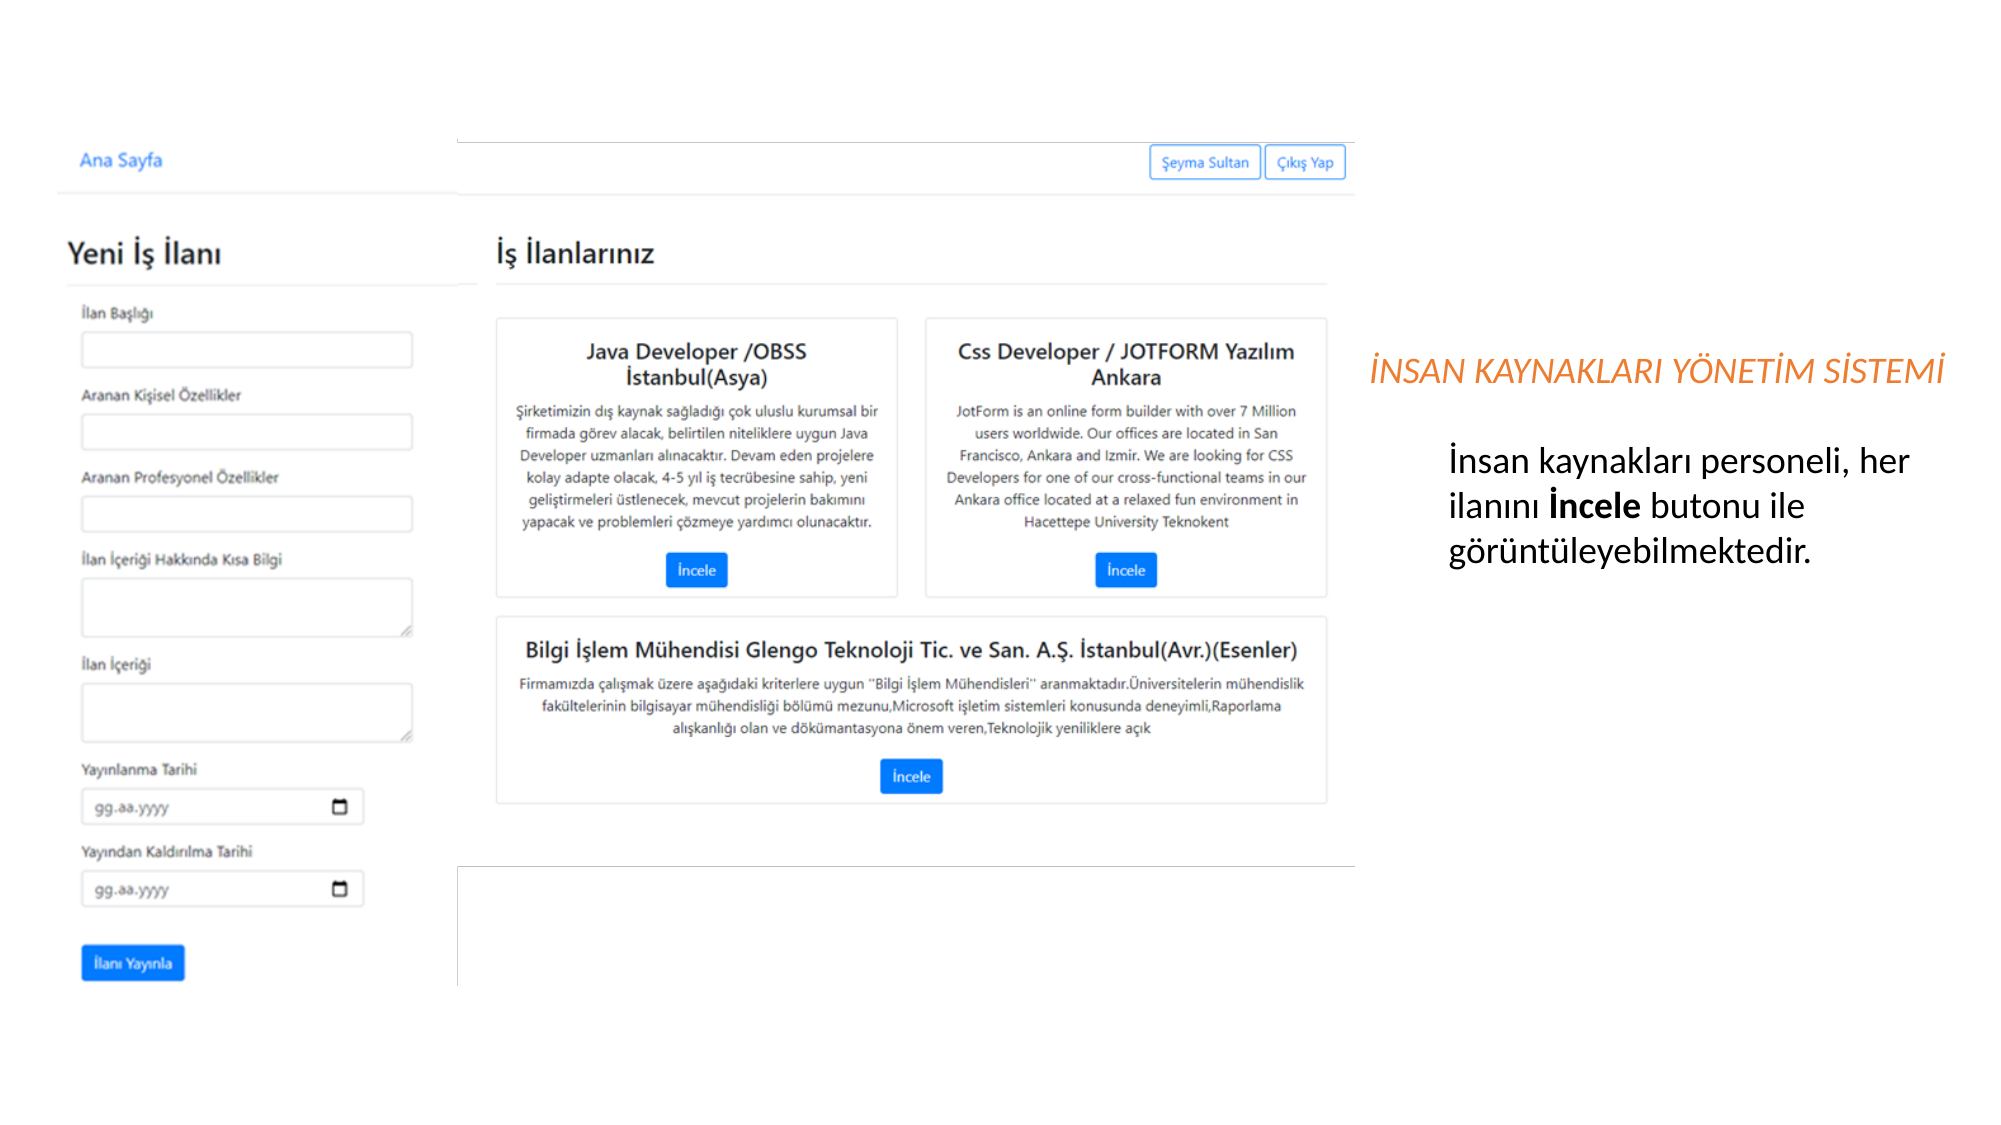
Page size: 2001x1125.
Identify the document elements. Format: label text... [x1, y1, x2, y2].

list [57, 139, 1355, 986]
text_box İNSAN KAYNAKLARI YÖNETİM SİSTEMİ [1355, 338, 1963, 399]
text_box İnsan kaynakları personeli, her ilanını İncele butonu ile görüntüleyebilmektedir. [1433, 428, 1936, 579]
